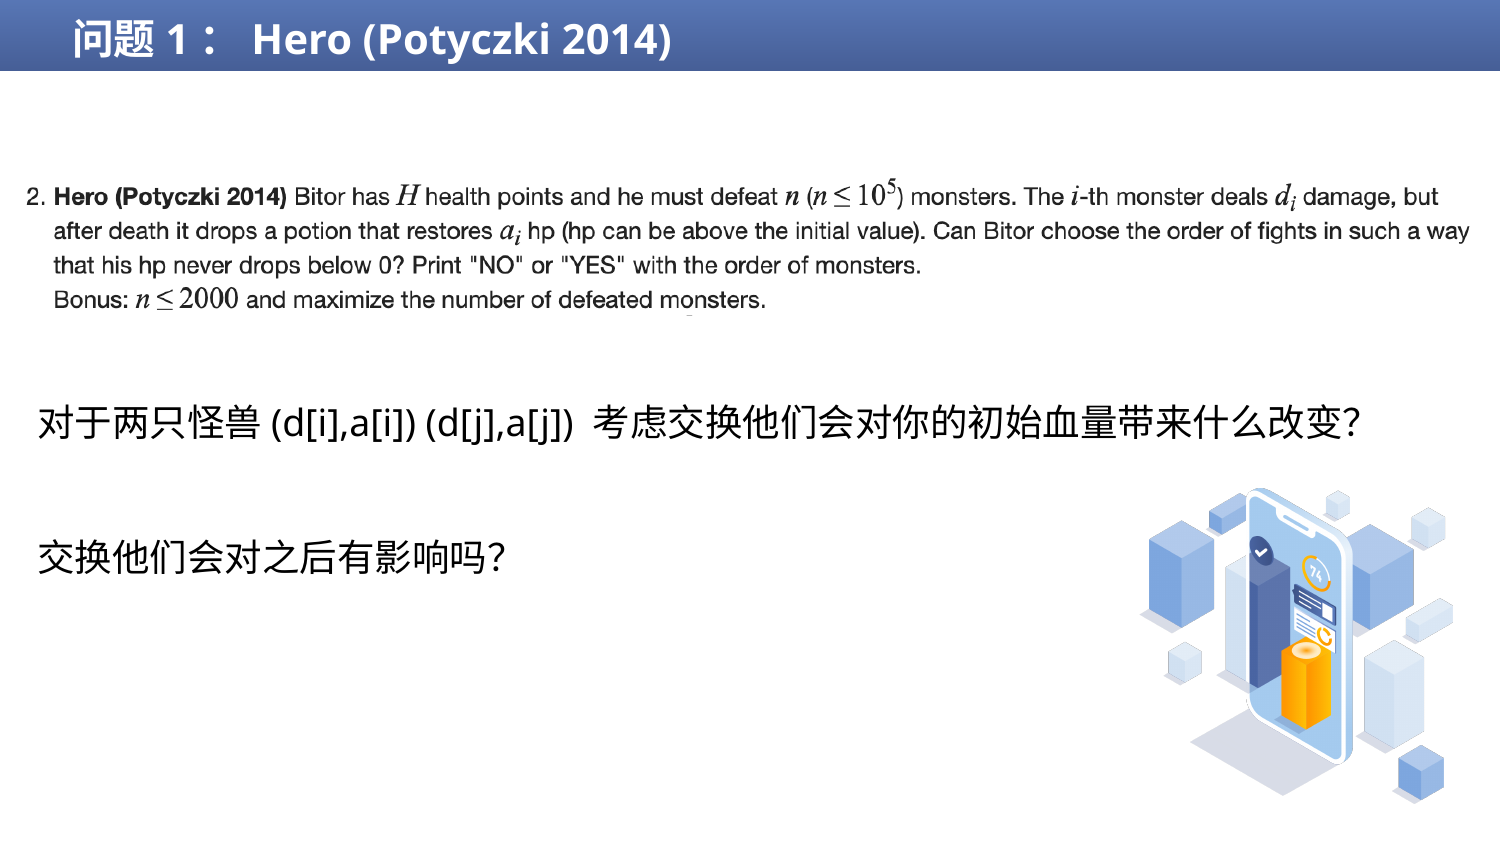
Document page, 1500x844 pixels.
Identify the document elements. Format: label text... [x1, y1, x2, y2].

text_box 对于两只怪兽(d[i],a[i]) (d[j],a[j]) 考虑交换他们会对你的初始血量带来什么改变？ 交换他们会对之后有影响吗？ [37, 398, 1381, 579]
picture [1139, 488, 1454, 804]
text_box 问题1：Hero (Potyczki 2014) [64, 5, 1373, 71]
picture [13, 175, 1487, 317]
text_box [0, 0, 1500, 71]
